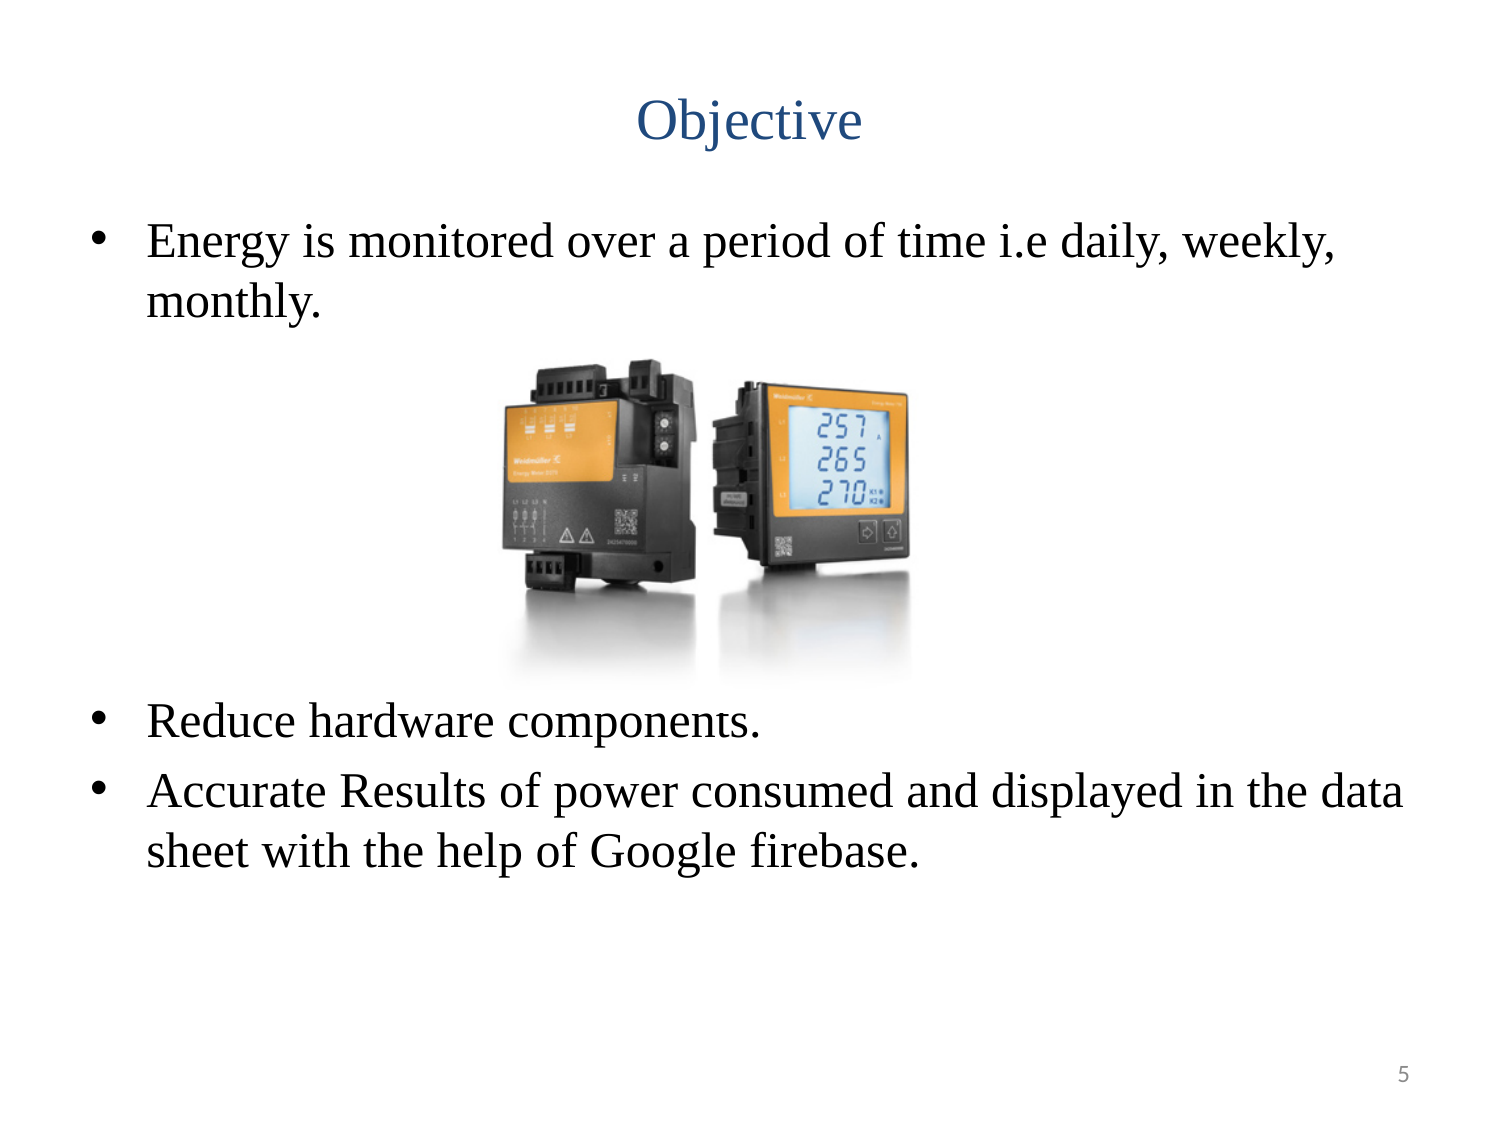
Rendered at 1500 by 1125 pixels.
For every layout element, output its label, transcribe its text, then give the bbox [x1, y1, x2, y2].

slide_number 5 [1074, 1042, 1425, 1103]
title Objective [75, 45, 1425, 188]
list Energy is monitored over a period of time i.e daily, weekly, monthly. Reduce hardware components. Accurate Results of power consumed and displayed in the data sheet with the help of Google firebase. [75, 200, 1425, 1005]
picture [487, 287, 922, 713]
